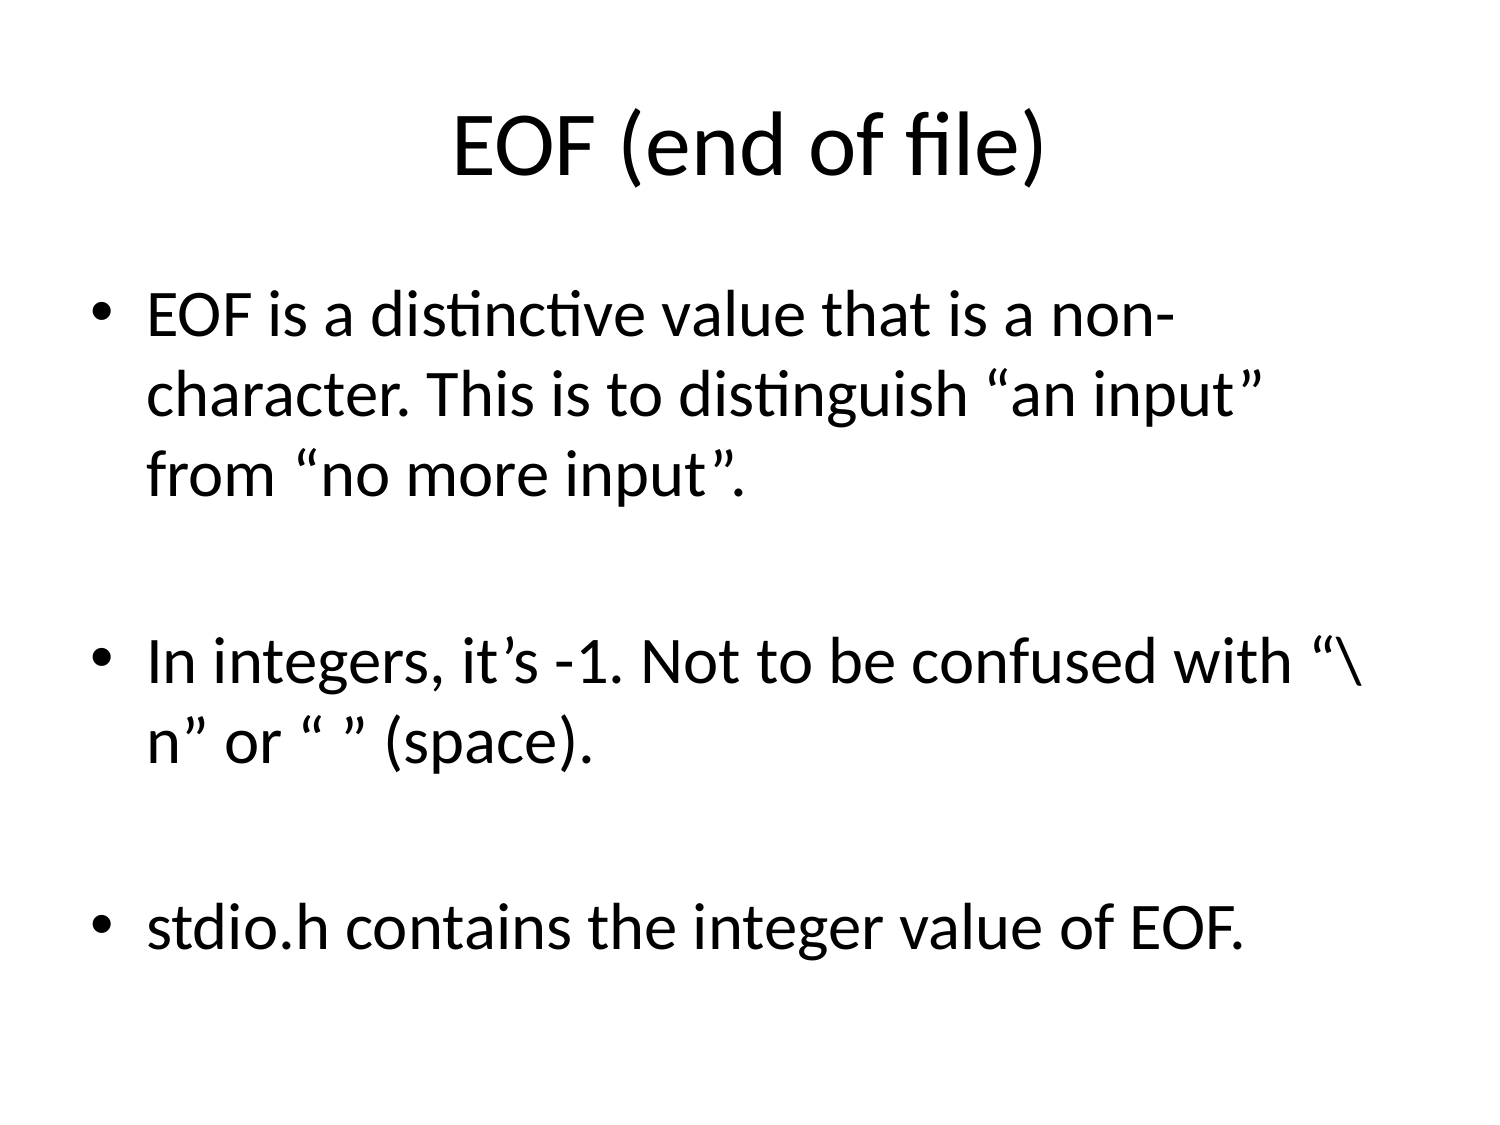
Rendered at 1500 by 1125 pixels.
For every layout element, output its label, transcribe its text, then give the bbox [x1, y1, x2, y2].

title EOF (end of file) [75, 45, 1425, 233]
list EOF is a distinctive value that is a non-character. This is to distinguish “an input” from “no more input”. In integers, it’s -1. Not to be confused with “\n” or “ ” (space). stdio.h contains the integer value of EOF. [75, 262, 1425, 1005]
